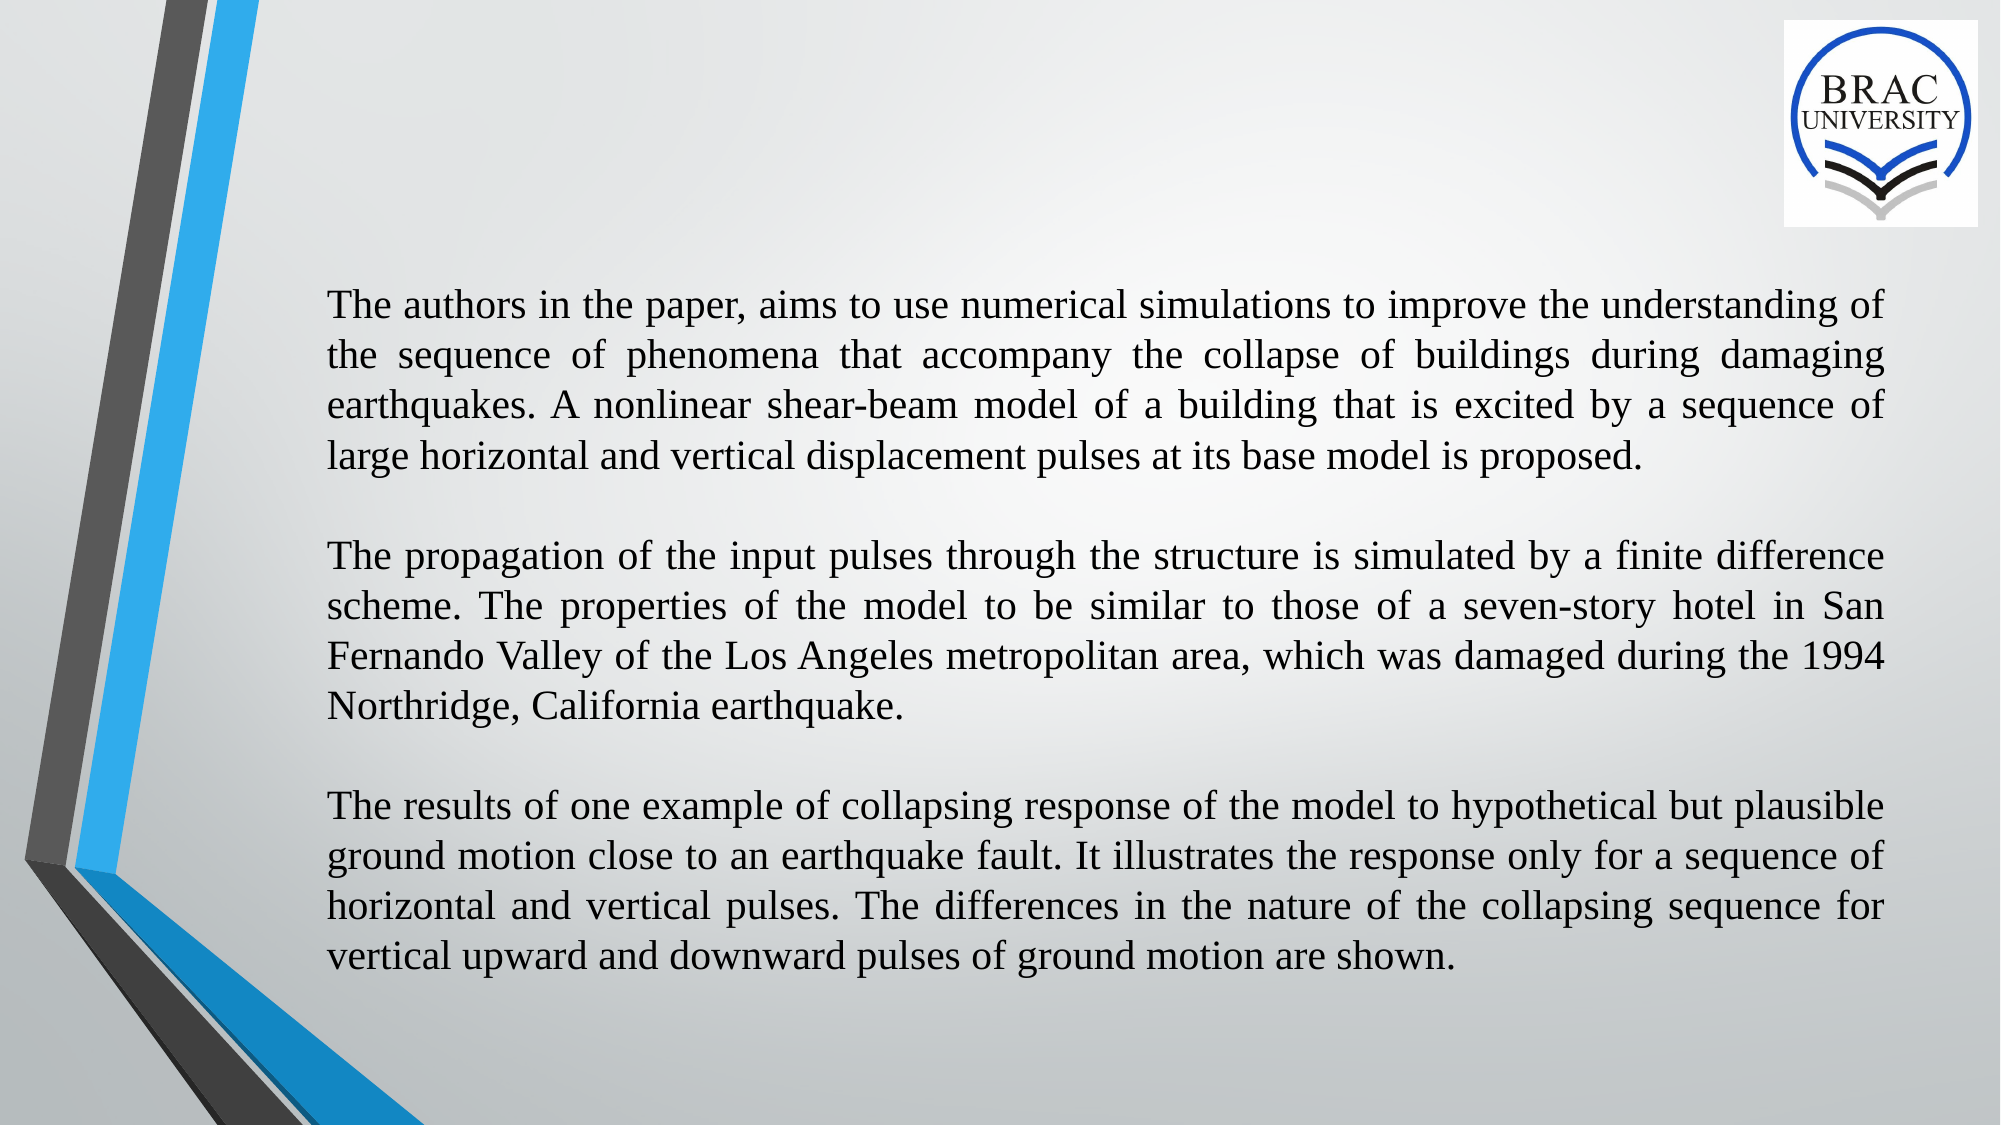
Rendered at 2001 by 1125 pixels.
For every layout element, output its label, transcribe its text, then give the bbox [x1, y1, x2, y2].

text_box The authors in the paper, aims to use numerical simulations to improve the understanding of the sequence of phenomena that accompany the collapse of buildings during damaging earthquakes. A nonlinear shear-beam model of a building that is excited by a sequence of large horizontal and vertical displacement pulses at its base model is proposed. The propagation of the input pulses through the structure is simulated by a finite difference scheme. The properties of the model to be similar to those of a seven-story hotel in San Fernando Valley of the Los Angeles metropolitan area, which was damaged during the 1994 Northridge, California earthquake. The results of one example of collapsing response of the model to hypothetical but plausible ground motion close to an earthquake fault. It illustrates the response only for a sequence of horizontal and vertical pulses. The differences in the nature of the collapsing sequence for vertical upward and downward pulses of ground motion are shown. [312, 269, 1902, 985]
picture [1784, 20, 1978, 227]
